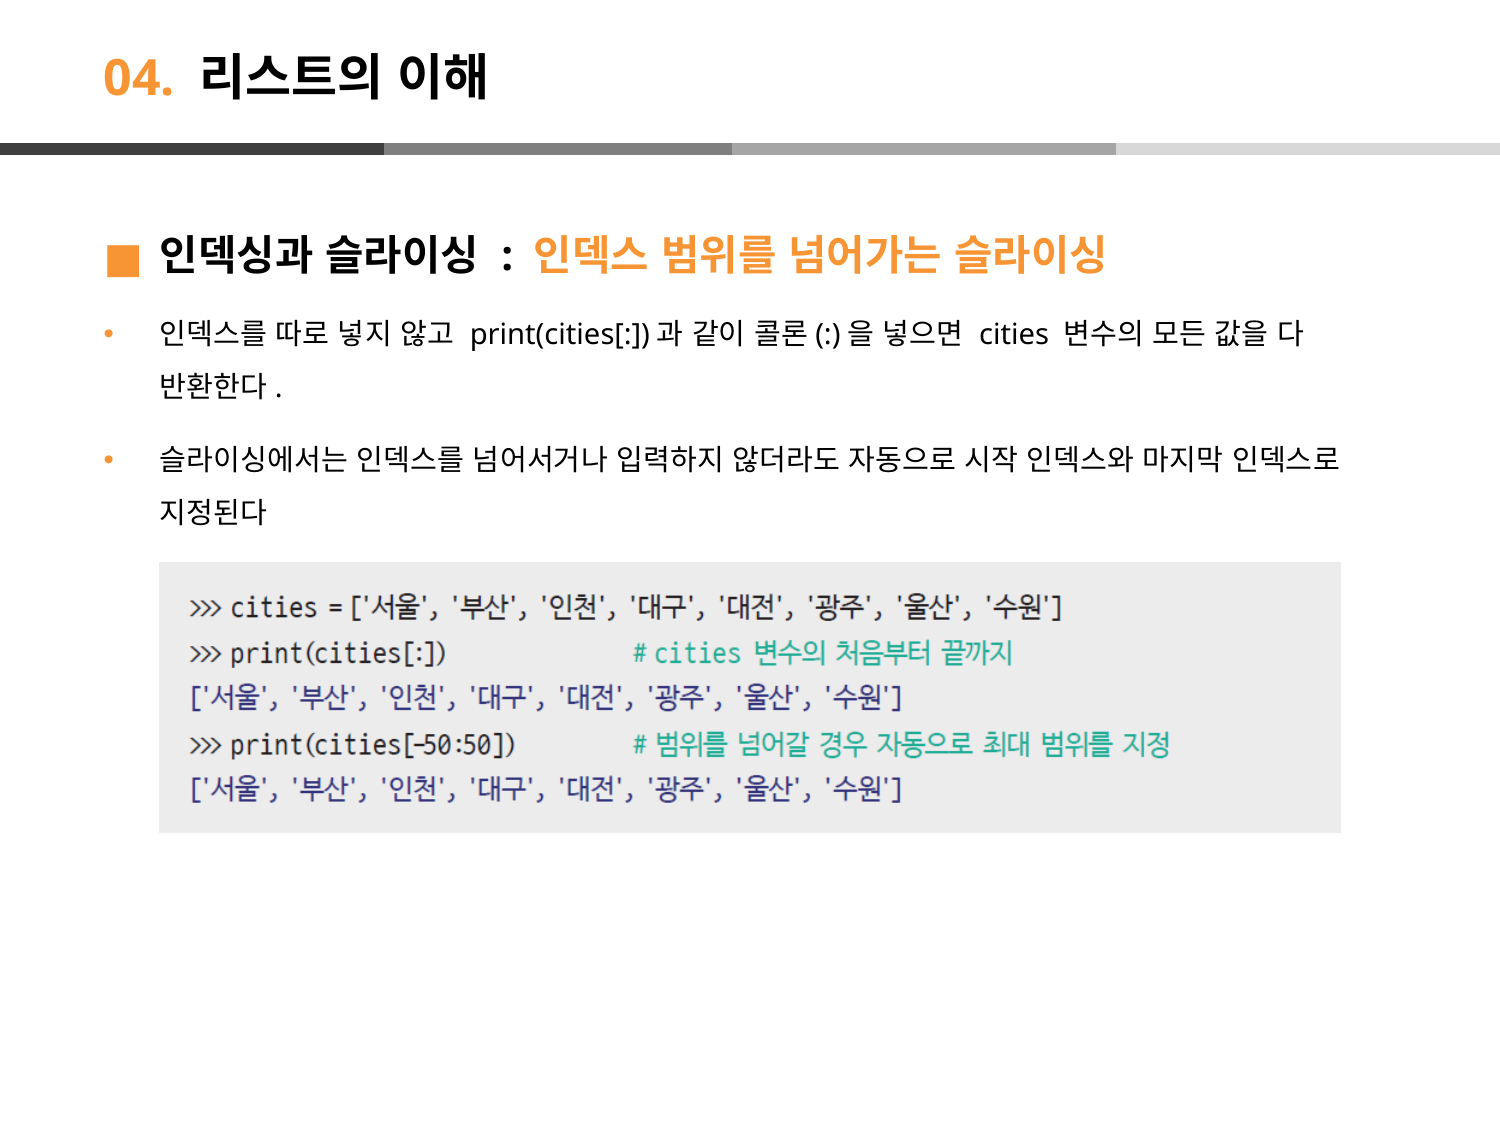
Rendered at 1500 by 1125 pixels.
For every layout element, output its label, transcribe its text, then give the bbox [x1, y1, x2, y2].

list 인덱싱과 슬라이싱 : 인덱스 범위를 넘어가는 슬라이싱 [88, 196, 1436, 291]
text_box 인덱스를 따로 넣지 않고 print(cities[:])과 같이 콜론(:)을 넣으면 cities 변수의 모든 값을 다 반환한다. 슬라이싱에서는 인덱스를 넘어서거나 입력하지 않더라도 자동으로 시작 인덱스와 마지막 인덱스로 지정된다 [88, 290, 1365, 539]
picture [159, 562, 1341, 833]
title 04. 리스트의 이해 [88, 30, 1211, 121]
